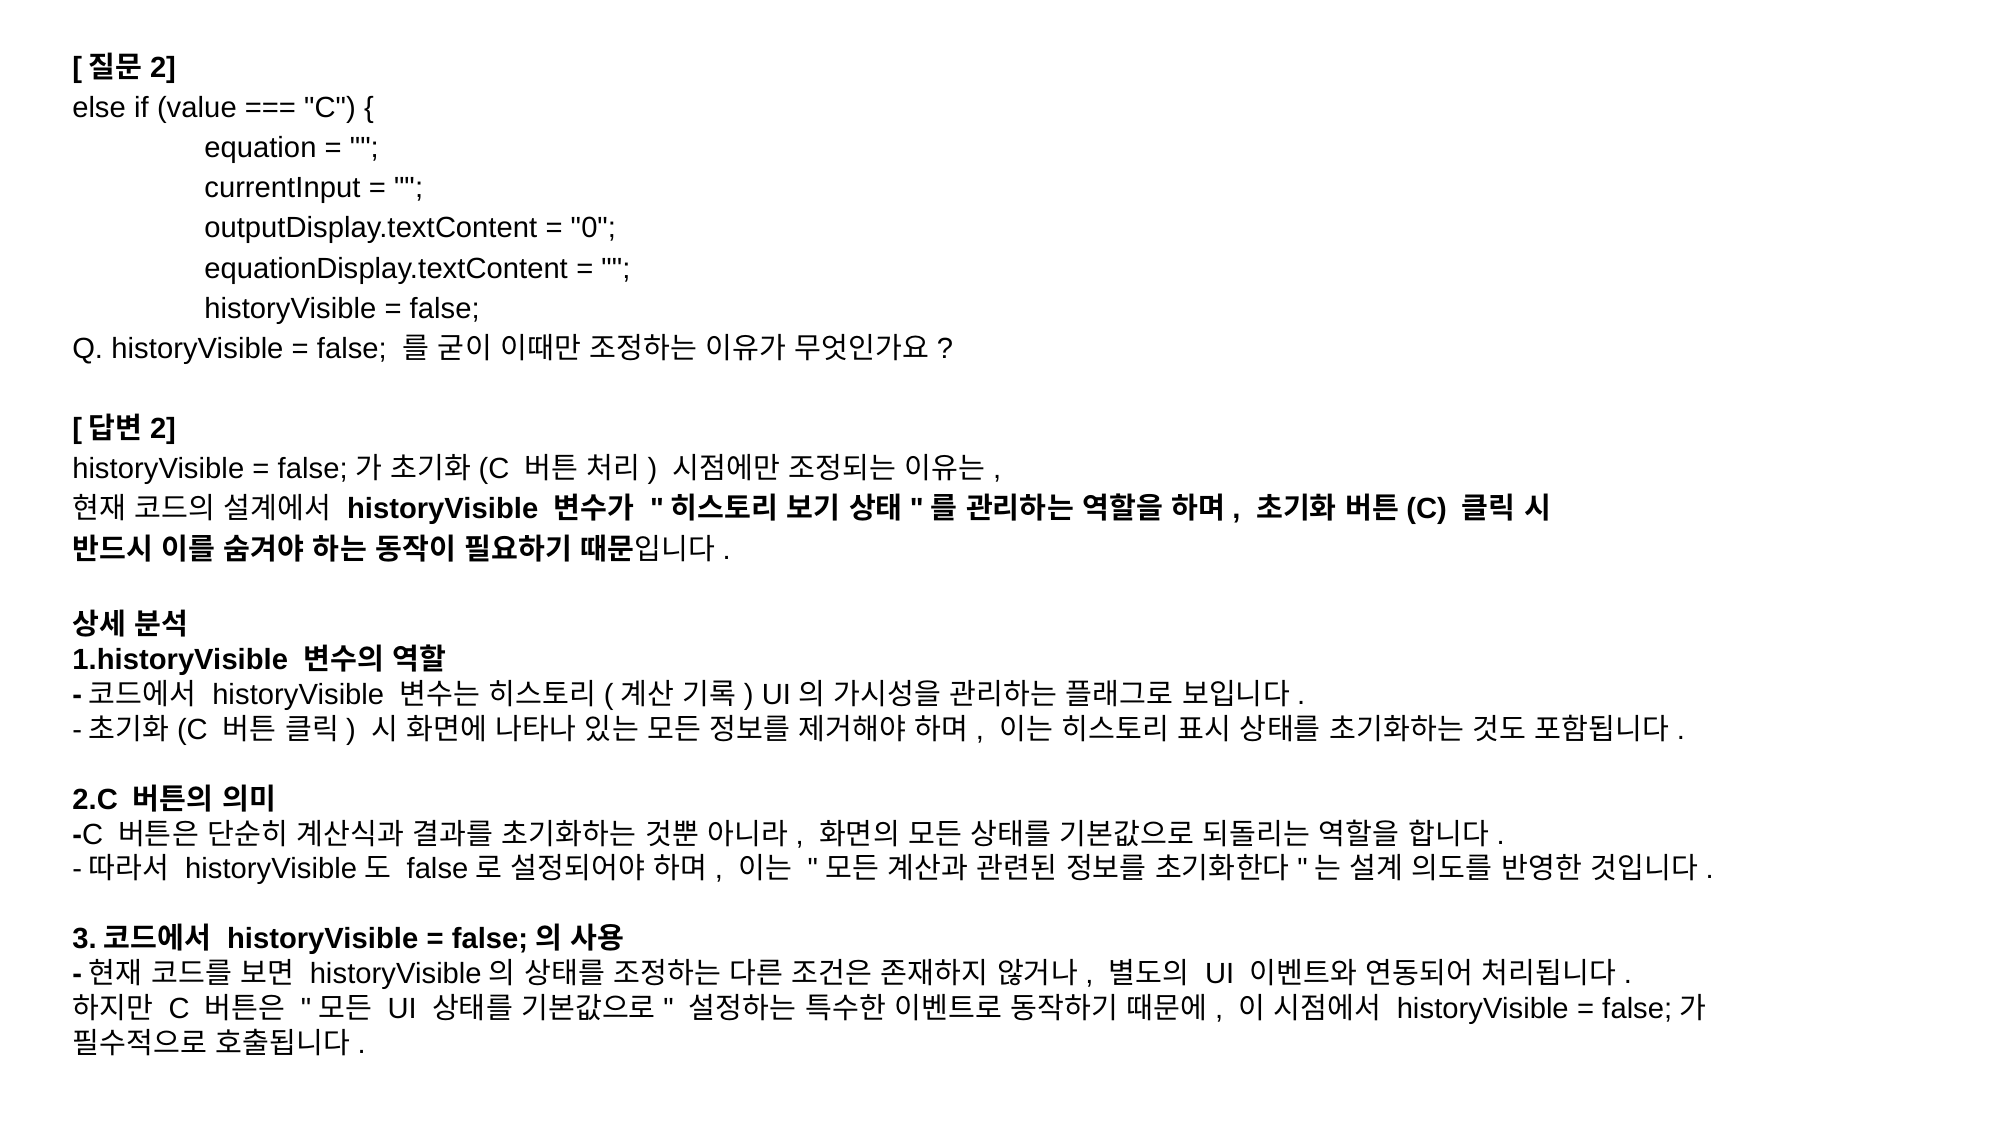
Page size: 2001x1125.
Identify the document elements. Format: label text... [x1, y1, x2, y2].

text_box [질문2] else if (value === "C") { equation = ""; currentInput = ""; outputDisplay.textContent = "0"; equationDisplay.textContent = ""; historyVisible = false; Q. historyVisible = false; 를 굳이 이때만 조정하는 이유가 무엇인가요? [답변2] historyVisible = false;가 초기화(C 버튼 처리) 시점에만 조정되는 이유는, 현재 코드의 설계에서 historyVisible 변수가 "히스토리 보기 상태"를 관리하는 역할을 하며, 초기화 버튼(C) 클릭 시 반드시 이를 숨겨야 하는 동작이 필요하기 때문입니다. 상세 분석 1.historyVisible 변수의 역할 -코드에서 historyVisible 변수는 히스토리(계산 기록) UI의 가시성을 관리하는 플래그로 보입니다. -초기화(C 버튼 클릭) 시 화면에 나타나 있는 모든 정보를 제거해야 하며, 이는 히스토리 표시 상태를 초기화하는 것도 포함됩니다. 2.C 버튼의 의미 -C 버튼은 단순히 계산식과 결과를 초기화하는 것뿐 아니라, 화면의 모든 상태를 기본값으로 되돌리는 역할을 합니다. -따라서 historyVisible도 false로 설정되어야 하며, 이는 "모든 계산과 관련된 정보를 초기화한다"는 설계 의도를 반영한 것입니다. 3.코드에서 historyVisible = false;의 사용 -현재 코드를 보면 historyVisible의 상태를 조정하는 다른 조건은 존재하지 않거나, 별도의 UI 이벤트와 연동되어 처리됩니다. 하지만 C 버튼은 "모든 UI 상태를 기본값으로" 설정하는 특수한 이벤트로 동작하기 때문에, 이 시점에서 historyVisible = false;가 필수적으로 호출됩니다. [57, 35, 1731, 1067]
